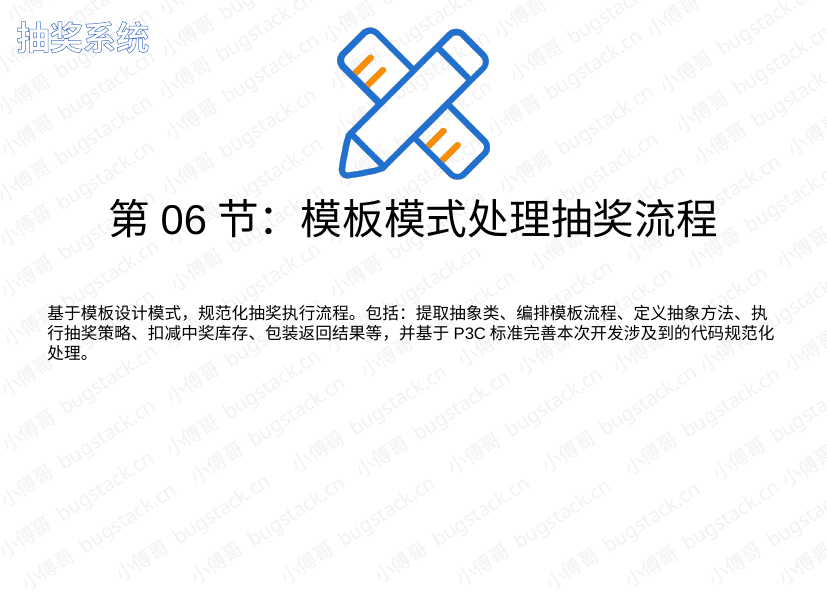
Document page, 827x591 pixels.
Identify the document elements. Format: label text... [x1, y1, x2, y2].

text_box 抽奖系统 [1, 9, 165, 65]
picture [337, 27, 490, 180]
text_box 第06节：模板模式处理抽奖流程 [0, 185, 827, 251]
text_box 基于模板设计模式，规范化抽奖执行流程。包括：提取抽象类、编排模板流程、定义抽象方法、执行抽奖策略、扣减中奖库存、包装返回结果等，并基于P3C标准完善本次开发涉及到的代码规范化处理。 [32, 295, 794, 370]
